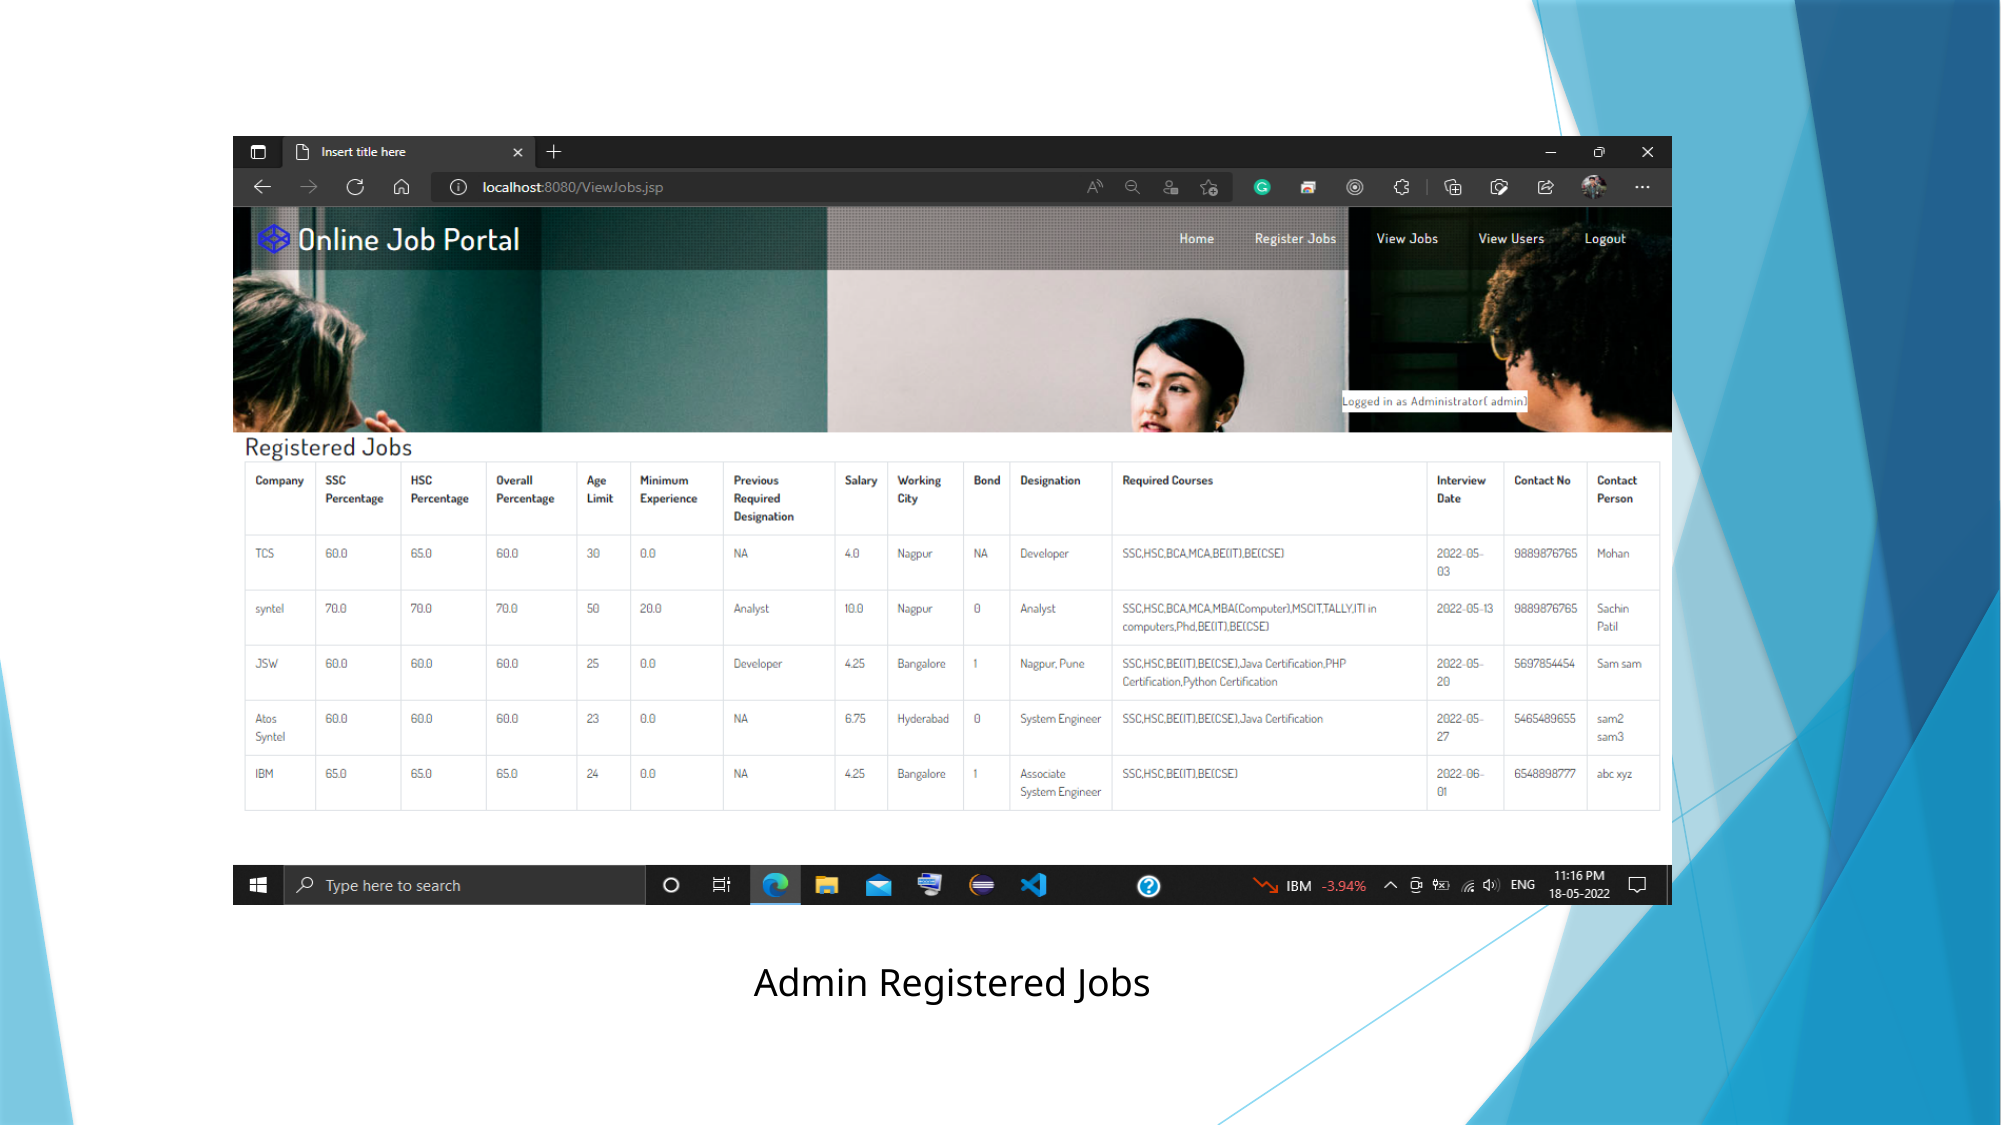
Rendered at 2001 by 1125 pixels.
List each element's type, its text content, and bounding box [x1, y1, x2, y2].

text_box Admin Registered Jobs [463, 951, 1441, 1012]
picture [232, 135, 1673, 905]
